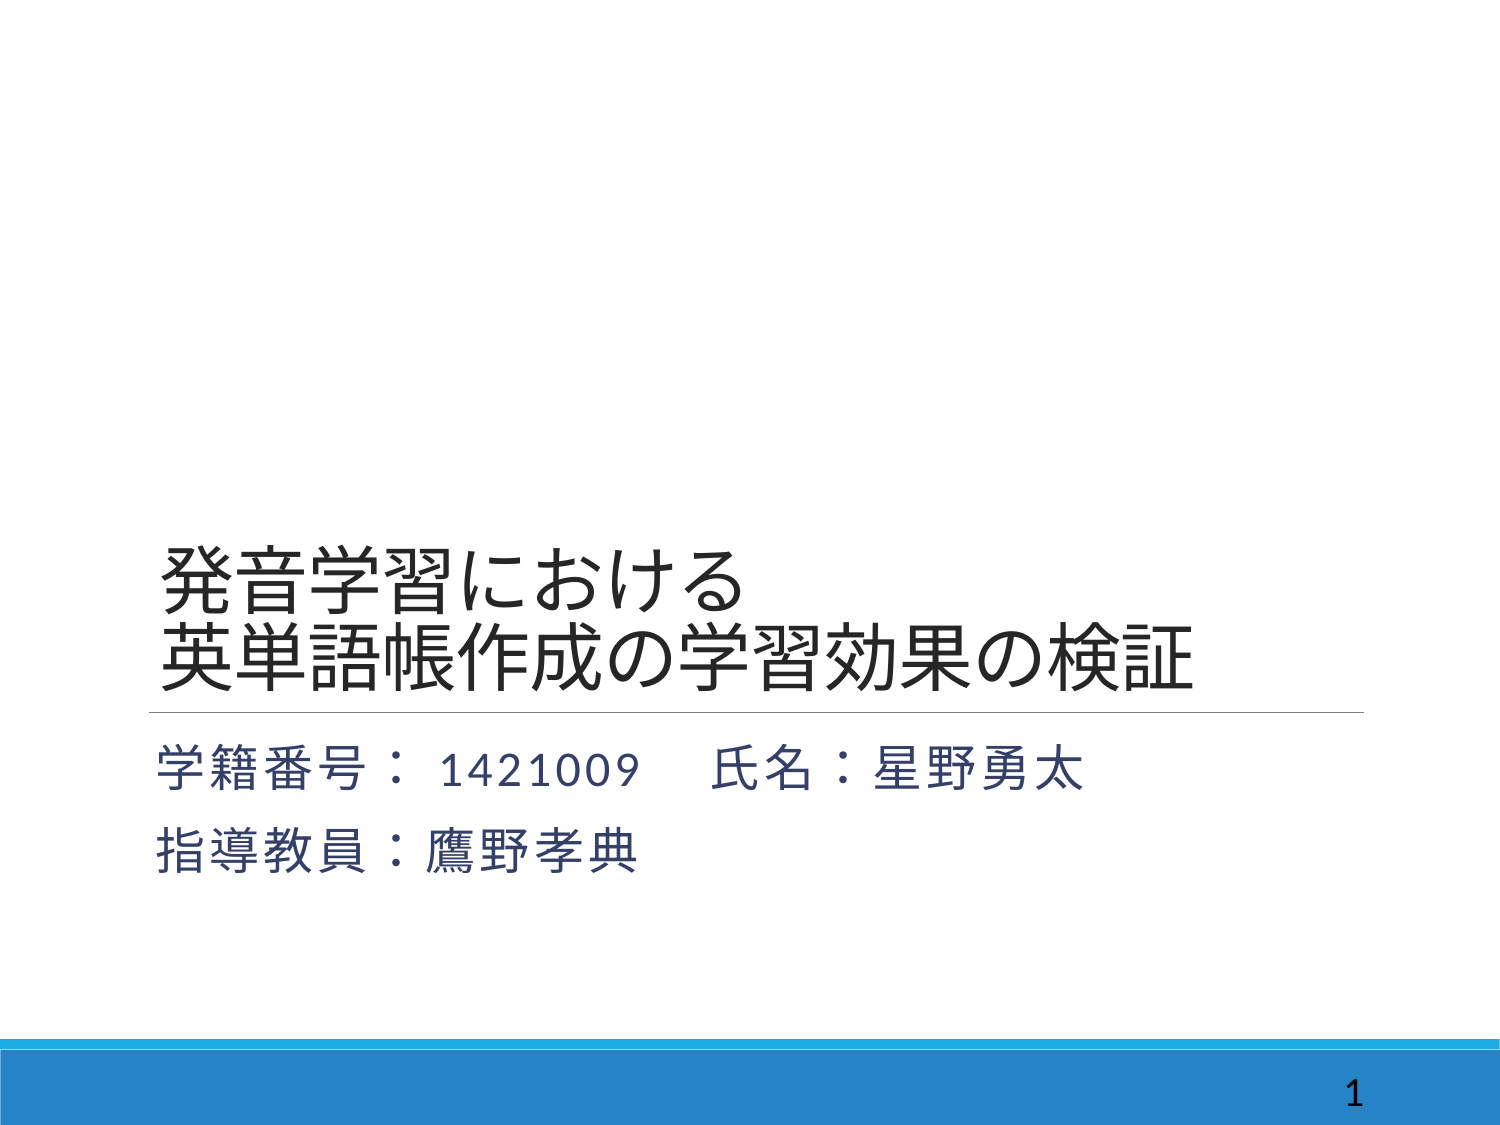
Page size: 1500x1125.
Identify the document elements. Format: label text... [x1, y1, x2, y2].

title 発音学習における 英単語帳作成の学習効果の検証 [144, 477, 1380, 772]
slide_number 1 [1218, 1059, 1380, 1120]
subtitle 学籍番号：1421009 氏名：星野勇太 指導教員：鷹野孝典 [139, 746, 1265, 951]
